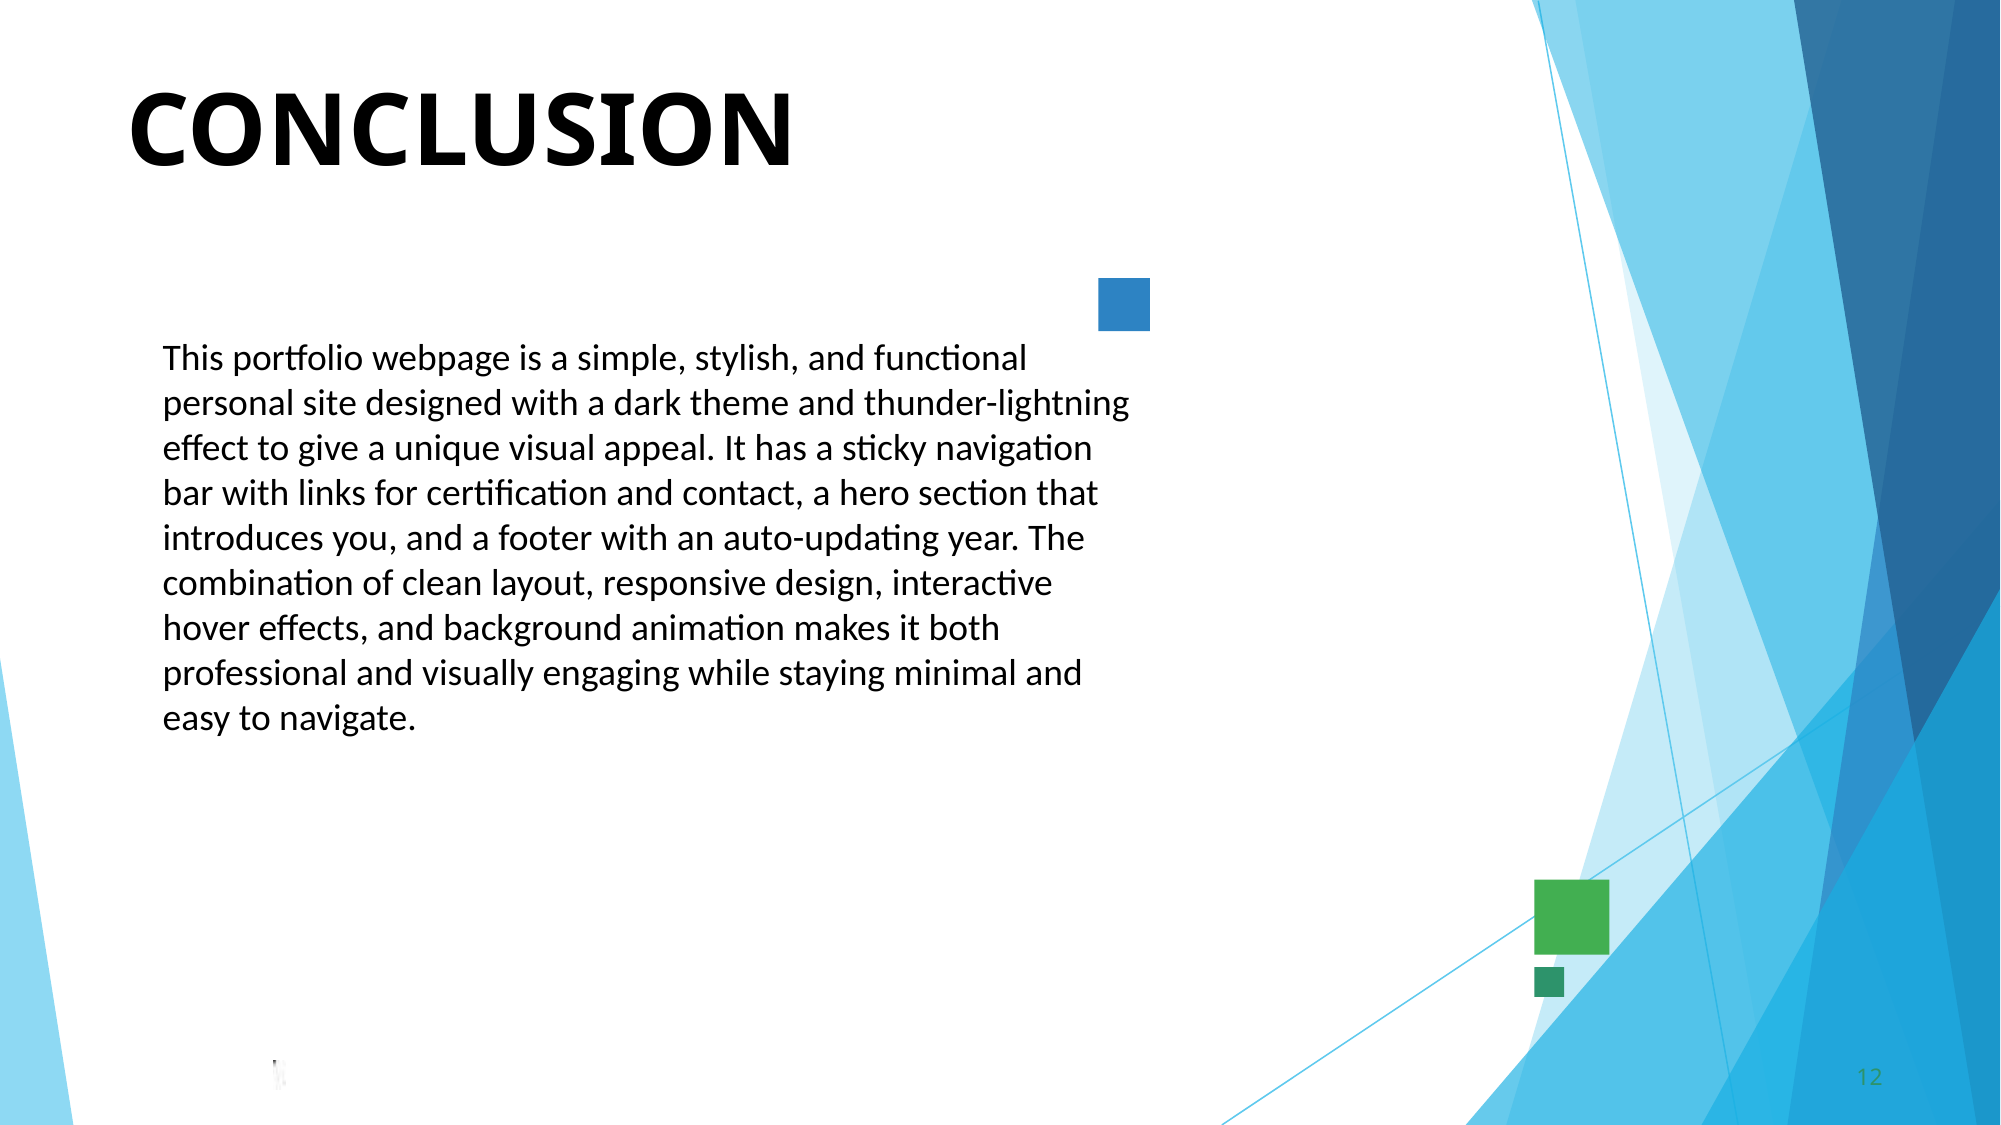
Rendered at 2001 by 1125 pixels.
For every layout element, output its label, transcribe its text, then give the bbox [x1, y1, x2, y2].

text_box [1534, 967, 1565, 997]
text_box [1098, 278, 1150, 325]
text_box [1534, 879, 1610, 955]
text_box This portfolio webpage is a simple, stylish, and functional personal site designed with a dark theme and thunder-lightning effect to give a unique visual appeal. It has a sticky navigation bar with links for certification and contact, a hero section that introduces you, and a footer with an auto-updating year. The combination of clean layout, responsive design, interactive hover effects, and background animation makes it both professional and visually engaging while staying minimal and easy to navigate. [147, 325, 1150, 746]
picture [273, 1060, 287, 1091]
text_box 12 [1849, 1061, 1888, 1095]
title CONCLUSION [123, 63, 875, 254]
